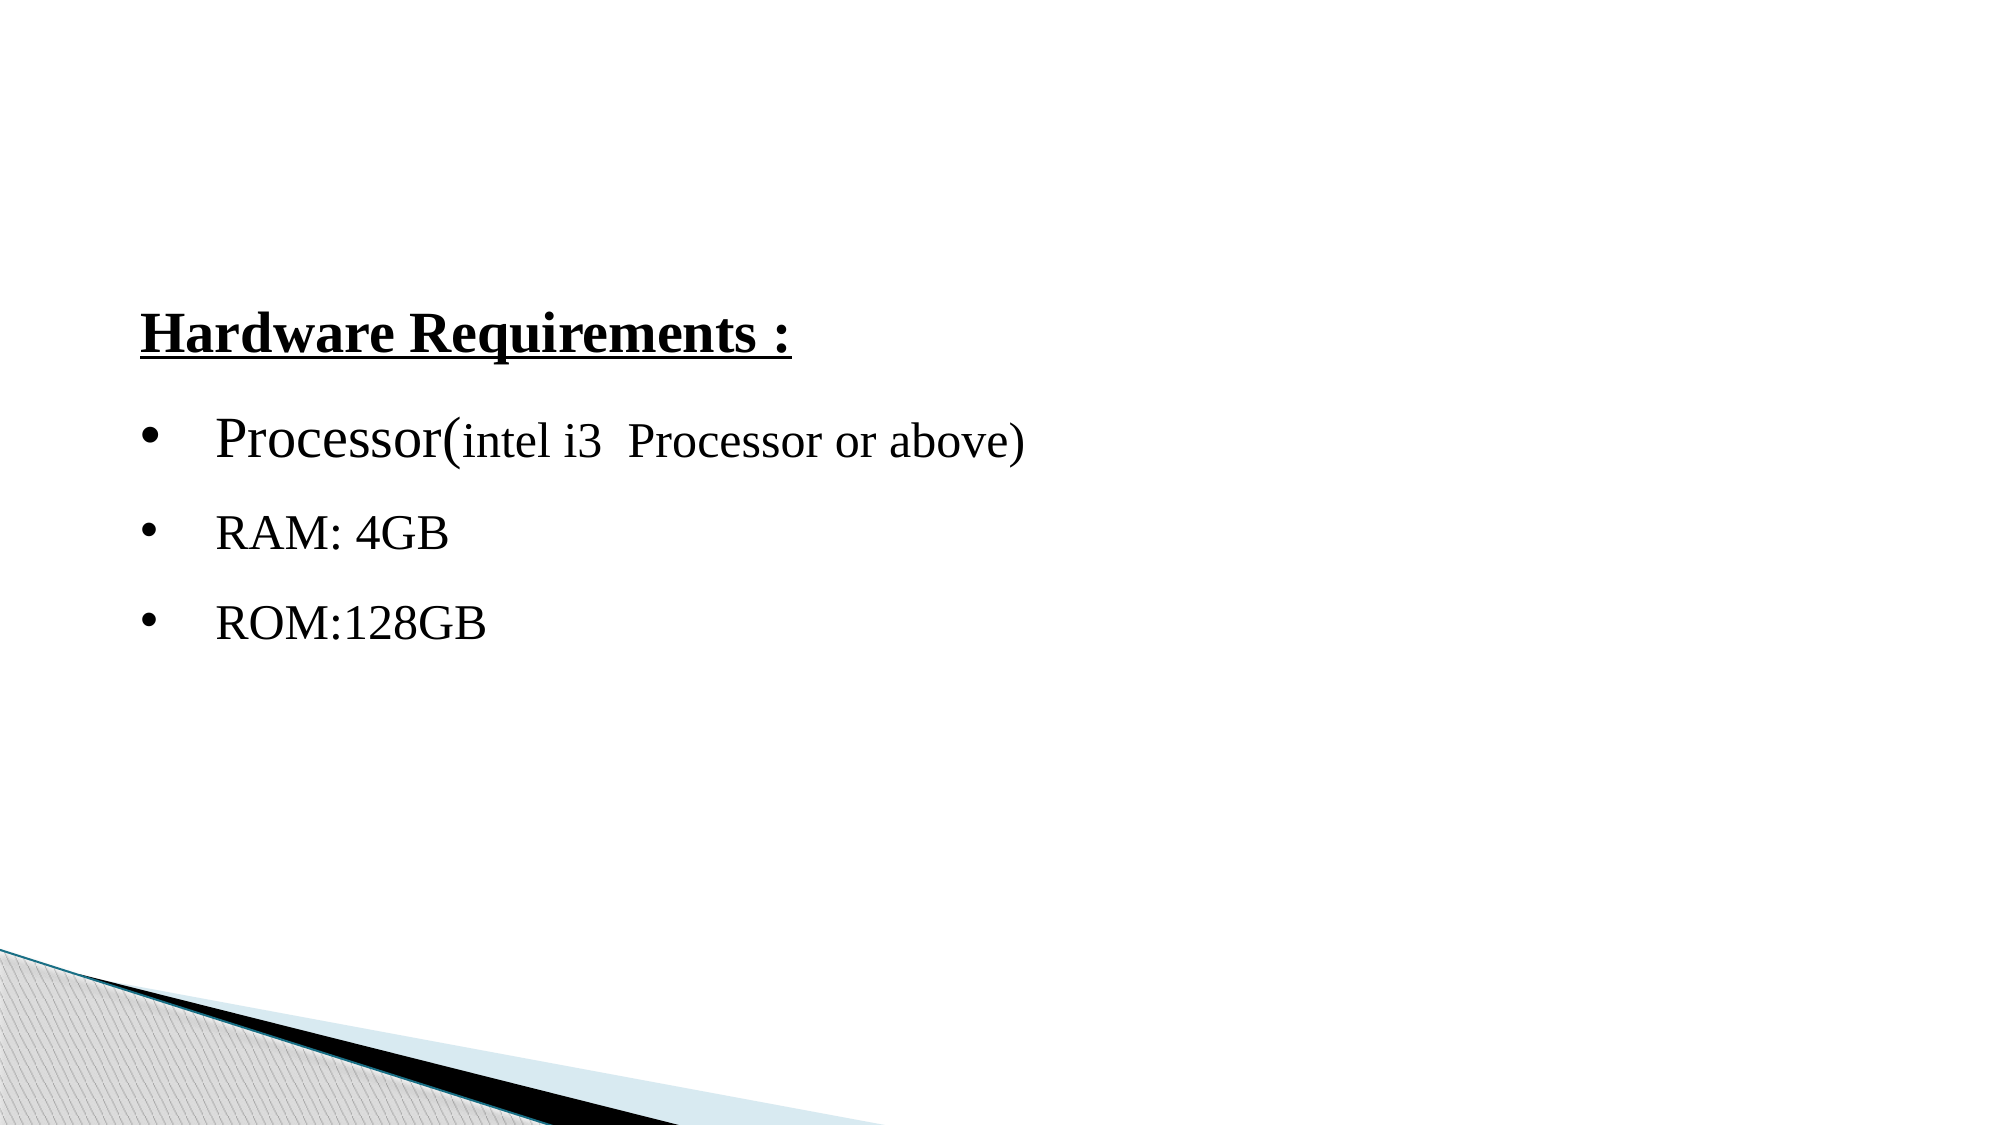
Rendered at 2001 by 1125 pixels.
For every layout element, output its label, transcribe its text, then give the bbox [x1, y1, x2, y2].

text_box Hardware Requirements : Processor(intel i3 Processor or above) RAM: 4GB ROM:128GB [125, 252, 1126, 657]
